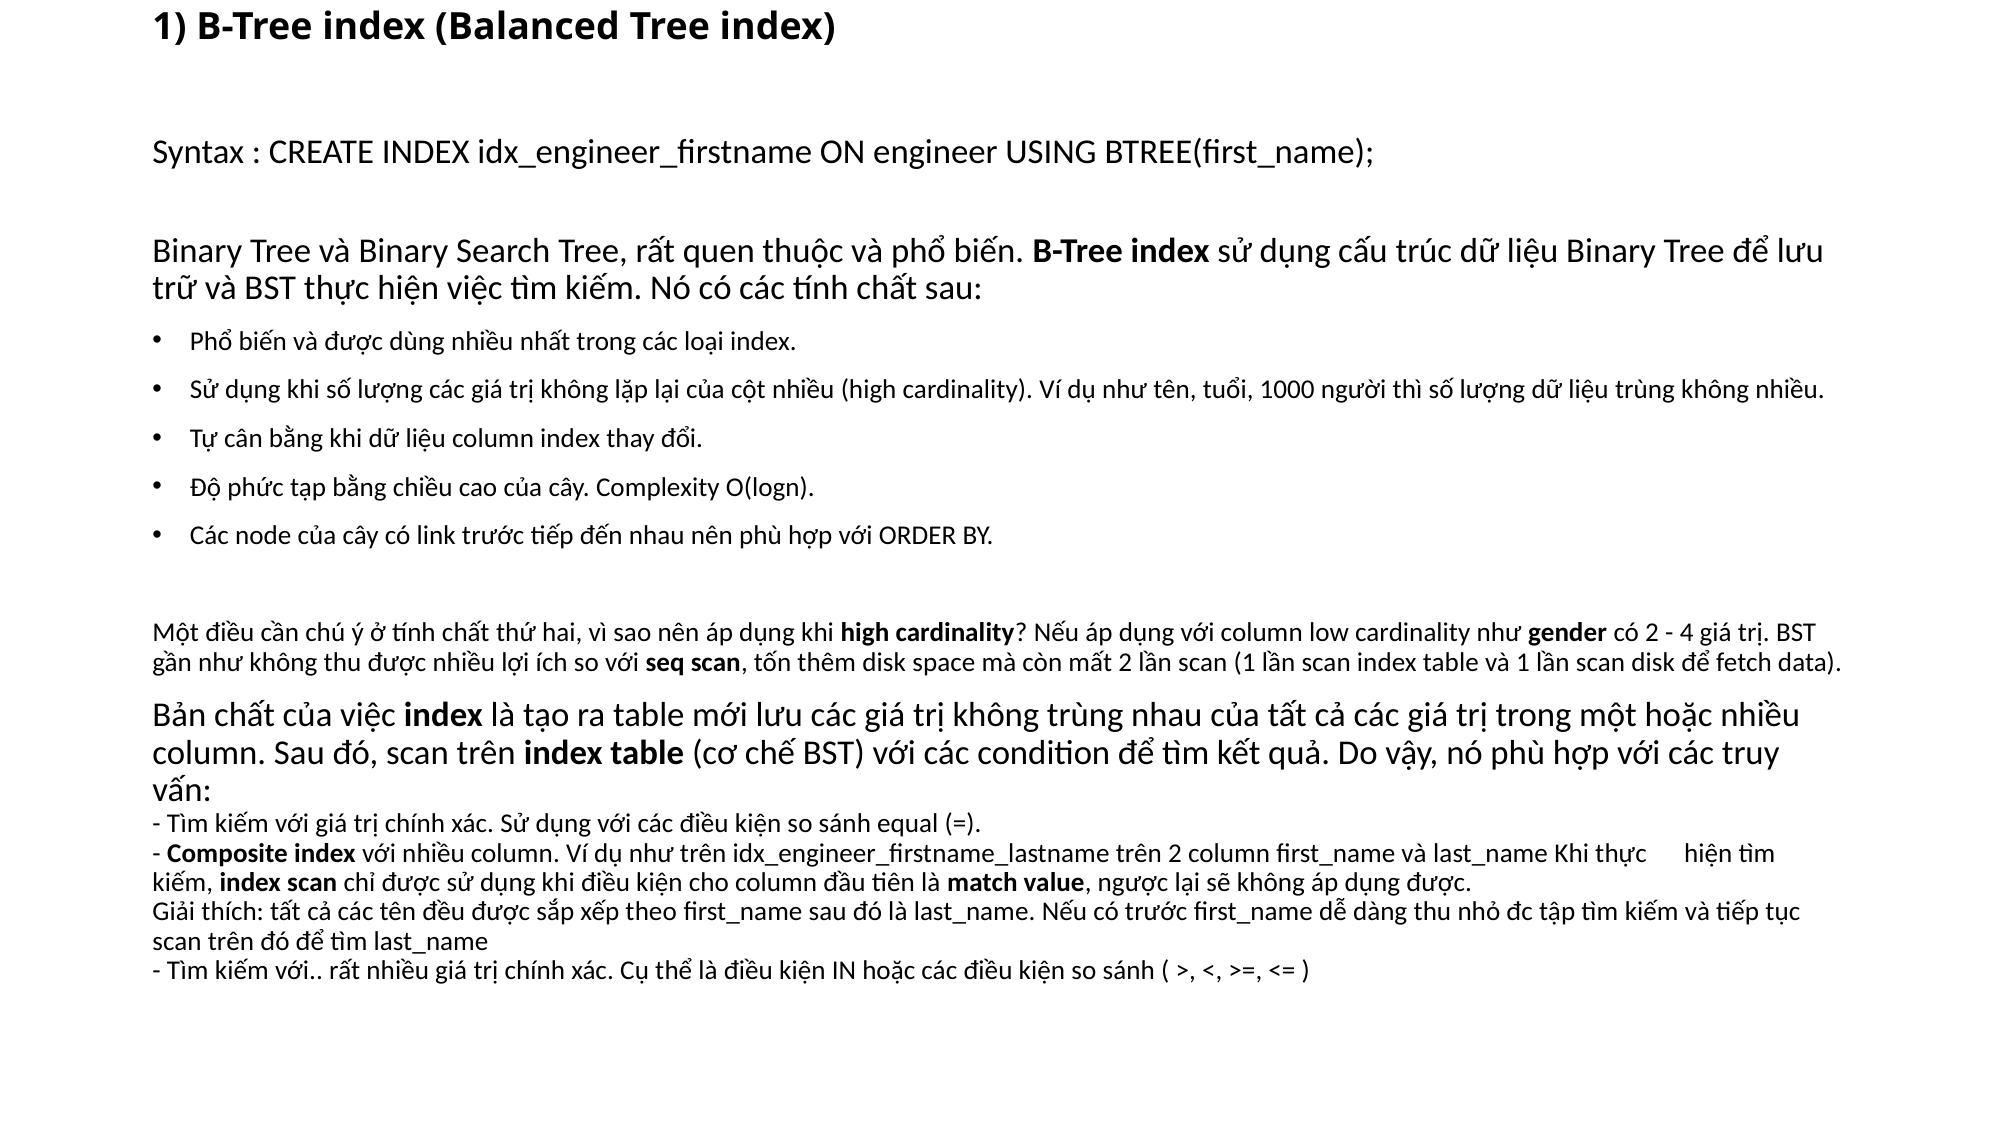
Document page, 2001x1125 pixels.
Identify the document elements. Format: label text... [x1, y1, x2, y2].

title 1) B-Tree index (Balanced Tree index) [137, 0, 1863, 102]
list Syntax : CREATE INDEX idx_engineer_firstname ON engineer USING BTREE(first_name); Binary Tree và Binary Search Tree, rất quen thuộc và phổ biến. B-Tree index sử dụng cấu trúc dữ liệu Binary Tree để lưu trữ và BST thực hiện việc tìm kiếm. Nó có các tính chất sau: Phổ biến và được dùng nhiều nhất trong các loại index. Sử dụng khi số lượng các giá trị không lặp lại của cột nhiều (high cardinality). Ví dụ như tên, tuổi, 1000 người thì số lượng dữ liệu trùng không nhiều. Tự cân bằng khi dữ liệu column index thay đổi. Độ phức tạp bằng chiều cao của cây. Complexity O(logn). Các node của cây có link trước tiếp đến nhau nên phù hợp với ORDER BY. Một điều cần chú ý ở tính chất thứ hai, vì sao nên áp dụng khi high cardinality? Nếu áp dụng với column low cardinality như gender có 2 - 4 giá trị. BST gần như không thu được nhiều lợi ích so với seq scan, tốn thêm disk space mà còn mất 2 lần scan (1 lần scan index table và 1 lần scan disk để fetch data). Bản chất của việc index là tạo ra table mới lưu các giá trị không trùng nhau của tất cả các giá trị trong một hoặc nhiều column. Sau đó, scan trên index table (cơ chế BST) với các condition để tìm kết quả. Do vậy, nó phù hợp với các truy vấn: - Tìm kiếm với giá trị chính xác. Sử dụng với các điều kiện so sánh equal (=). - Composite index với nhiều column. Ví dụ như trên idx_engineer_firstname_lastname trên 2 column first_name và last_name Khi thực hiện tìm kiếm, index scan chỉ được sử dụng khi điều kiện cho column đầu tiên là match value, ngược lại sẽ không áp dụng được. Giải thích: tất cả các tên đều được sắp xếp theo first_name sau đó là last_name. Nếu có trước first_name dễ dàng thu nhỏ đc tập tìm kiếm và tiếp tục scan trên đó để tìm last_name - Tìm kiếm với.. rất nhiều giá trị chính xác. Cụ thể là điều kiện IN hoặc các điều kiện so sánh ( >, <, >=, <= ) [137, 125, 1863, 1014]
